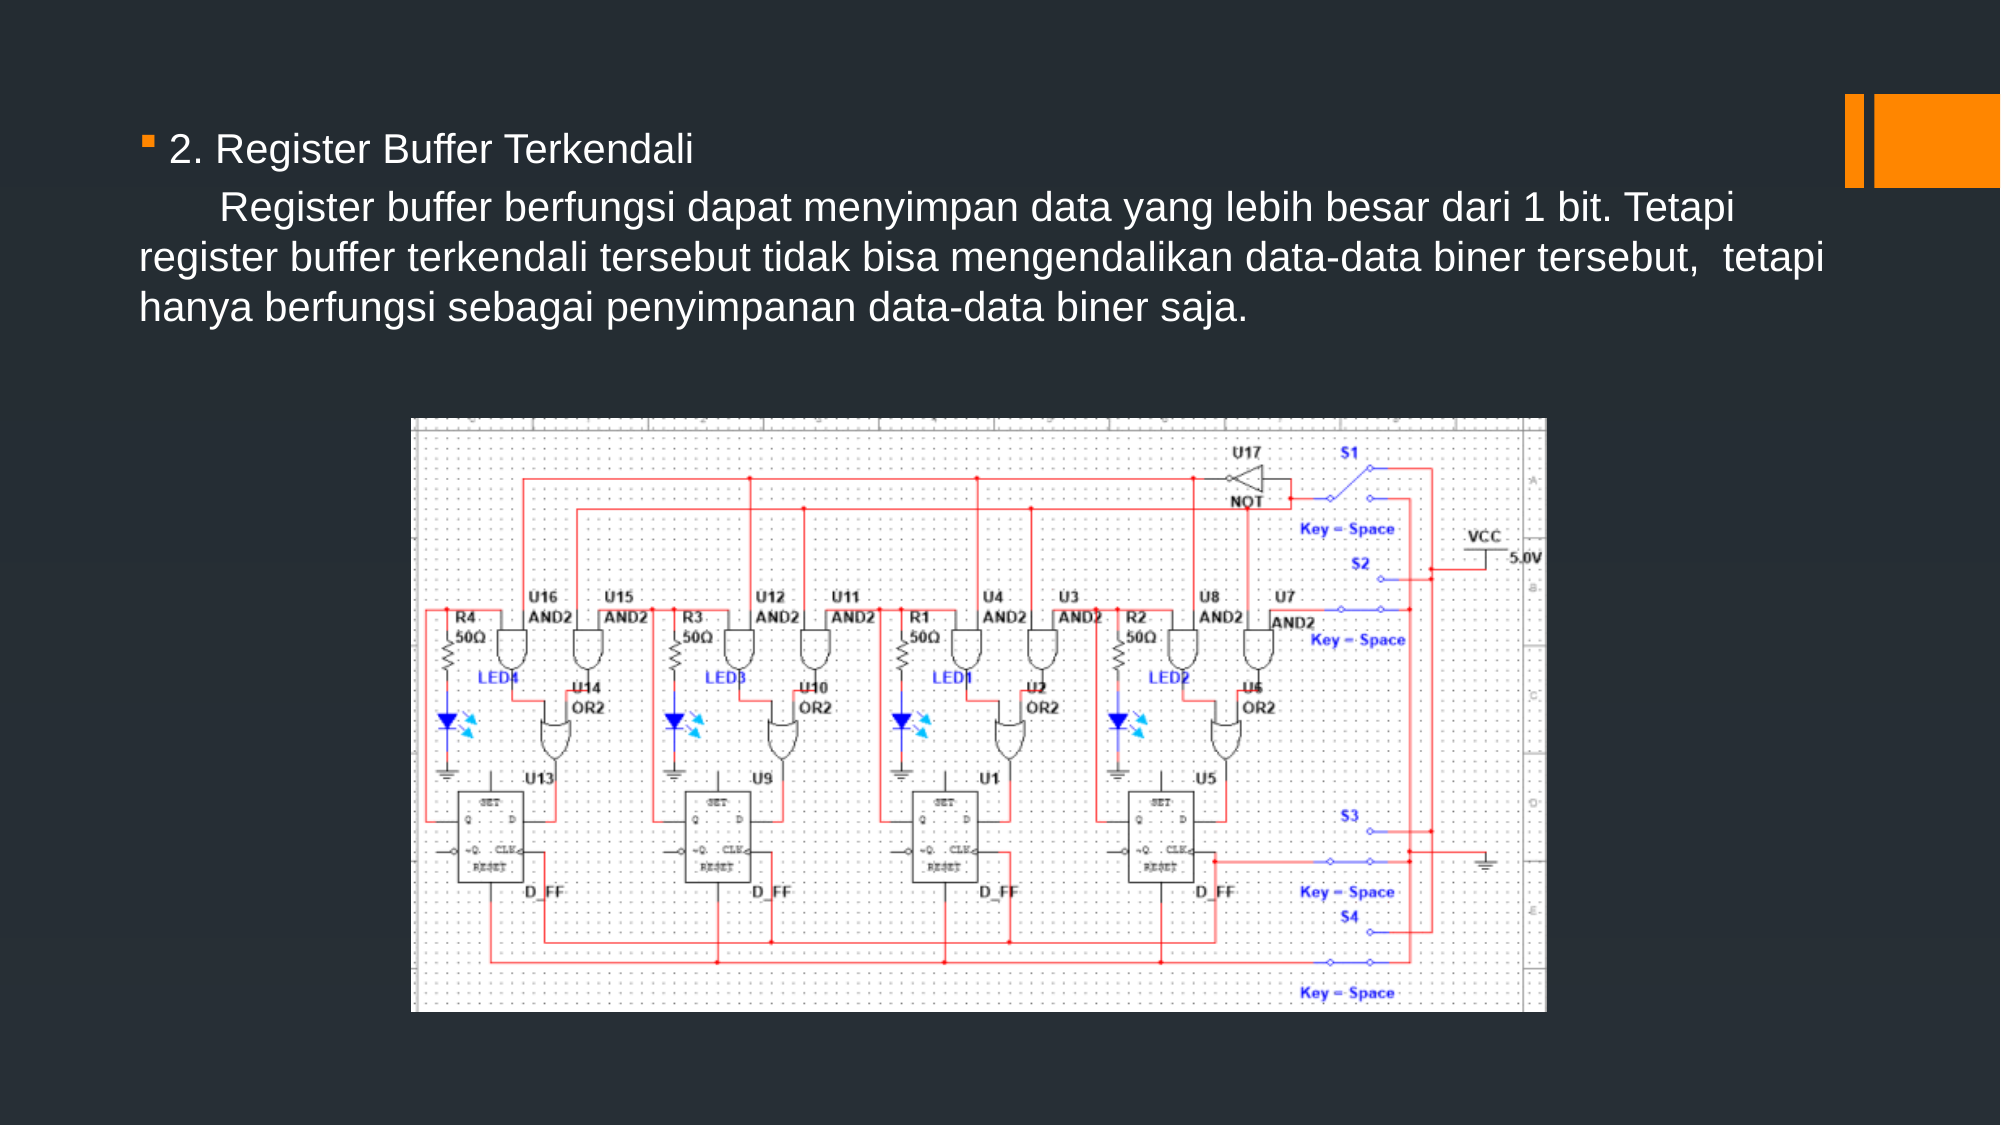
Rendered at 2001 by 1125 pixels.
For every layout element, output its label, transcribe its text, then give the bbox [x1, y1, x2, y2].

list 2. Register Buffer Terkendali Register buffer berfungsi dapat menyimpan data yang lebih besar dari 1 bit. Tetapi register buffer terkendali tersebut tidak bisa mengendalikan data-data biner tersebut, tetapi hanya berfungsi sebagai penyimpanan data-data biner saja. [116, 114, 1842, 872]
picture [411, 418, 1547, 1013]
